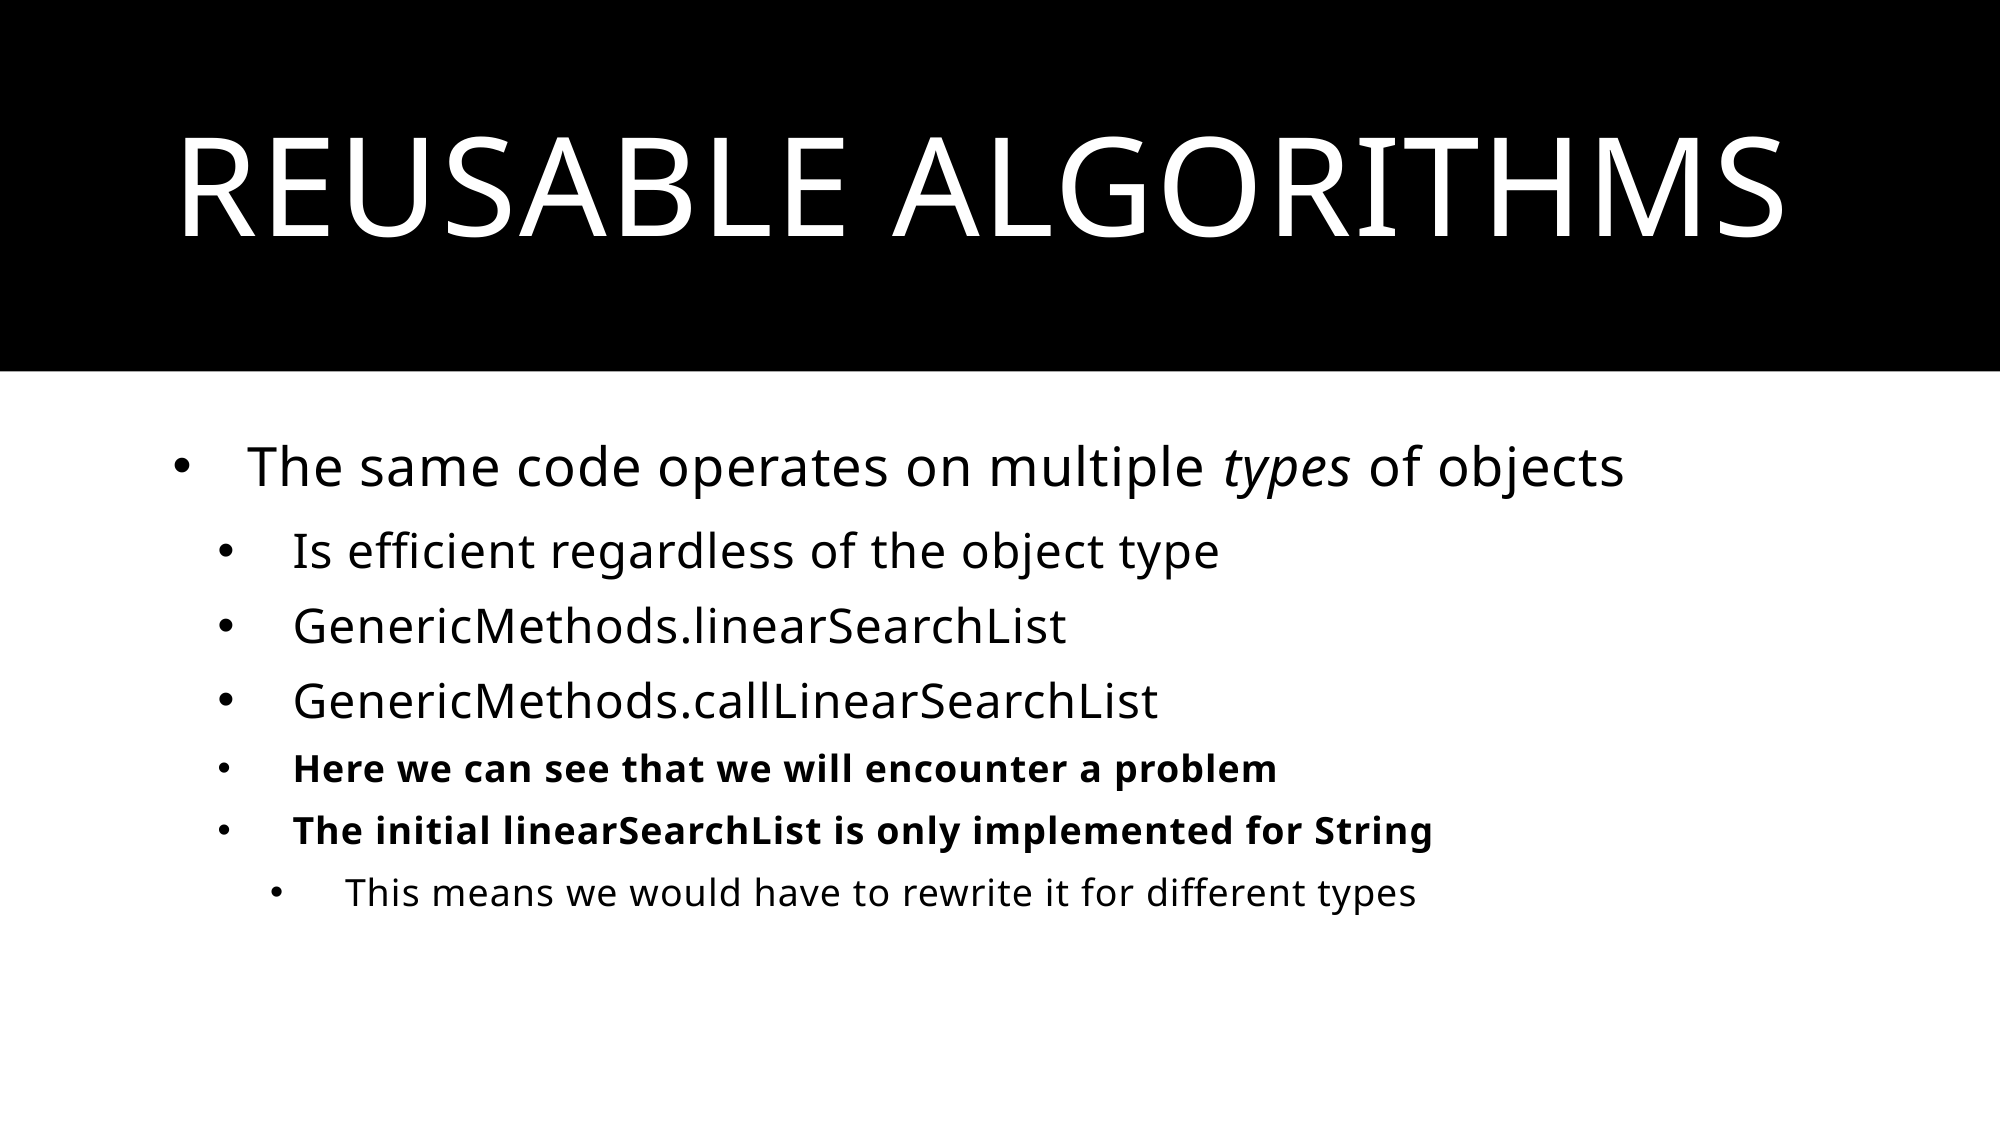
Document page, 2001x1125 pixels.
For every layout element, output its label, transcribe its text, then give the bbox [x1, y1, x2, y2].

list The same code operates on multiple types of objects Is efficient regardless of the object type GenericMethods.linearSearchList GenericMethods.callLinearSearchList Here we can see that we will encounter a problem The initial linearSearchList is only implemented for String This means we would have to rewrite it for different types [157, 424, 1842, 1014]
title Reusable Algorithms [157, 52, 1842, 332]
